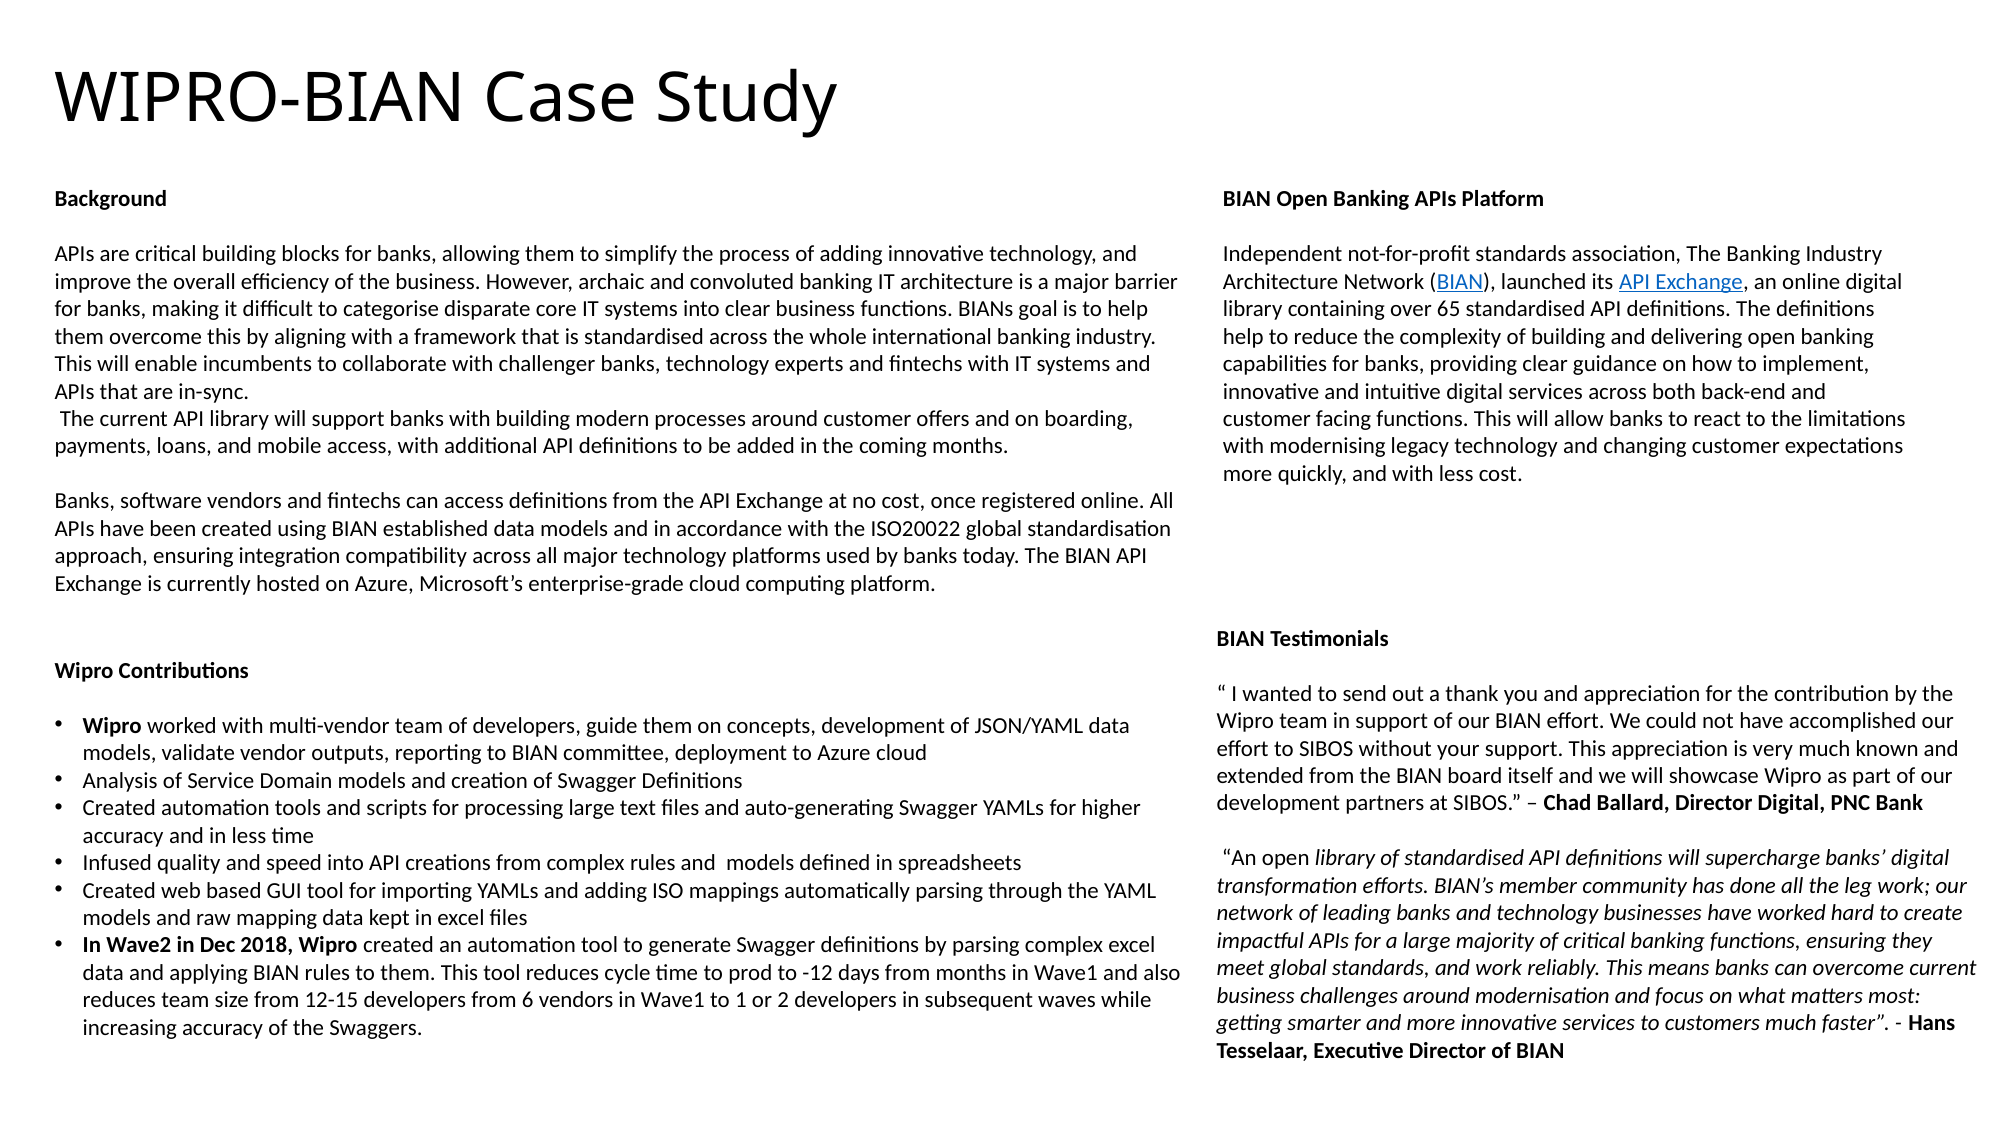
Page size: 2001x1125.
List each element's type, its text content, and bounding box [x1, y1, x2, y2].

text_box Wipro Contributions Wipro worked with multi-vendor team of developers, guide them on concepts, development of JSON/YAML data models, validate vendor outputs, reporting to BIAN committee, deployment to Azure cloud Analysis of Service Domain models and creation of Swagger Definitions Created automation tools and scripts for processing large text files and auto-generating Swagger YAMLs for higher accuracy and in less time Infused quality and speed into API creations from complex rules and models defined in spreadsheets Created web based GUI tool for importing YAMLs and adding ISO mappings automatically parsing through the YAML models and raw mapping data kept in excel files In Wave2 in Dec 2018, Wipro created an automation tool to generate Swagger definitions by parsing complex excel data and applying BIAN rules to them. This tool reduces cycle time to prod to -12 days from months in Wave1 and also reduces team size from 12-15 developers from 6 vendors in Wave1 to 1 or 2 developers in subsequent waves while increasing accuracy of the Swaggers. [39, 648, 1201, 1048]
text_box BIAN Open Banking APIs Platform Independent not-for-profit standards association, The Banking Industry Architecture Network (BIAN), launched its API Exchange, an online digital library containing over 65 standardised API definitions. The definitions help to reduce the complexity of building and delivering open banking capabilities for ban­ks, providing clear guidance on how to implement, innovative and intuitive digital services across both back-end and customer facing functions. This will allow banks to react to the limitations with modernising legacy technology and changing customer expectations more quickly, and with less cost. [1208, 176, 1930, 520]
text_box BIAN Testimonials “ I wanted to send out a thank you and appreciation for the contribution by the Wipro team in support of our BIAN effort. We could not have accomplished our effort to SIBOS without your support. This appreciation is very much known and extended from the BIAN board itself and we will showcase Wipro as part of our development partners at SIBOS.” – Chad Ballard, Director Digital, PNC Bank “An open library of standardised API definitions will supercharge banks’ digital transformation efforts. BIAN’s member community has done all the leg work; our network of leading banks and technology businesses have worked hard to create impactful APIs for a large majority of critical banking functions, ensuring they meet global standards, and work reliably. This means banks can overcome current business challenges around modernisation and focus on what matters most: getting smarter and more innovative services to customers much faster”. - Hans Tesselaar, Executive Director of BIAN [1201, 615, 1994, 1124]
text_box Background APIs are critical building blocks for banks, allowing them to simplify the process of adding innovative technology, and improve the overall efficiency of the business. However, archaic and convoluted banking IT architecture is a major barrier for banks, making it difficult to categorise disparate core IT systems into clear business functions. BIANs goal is to help them overcome this by aligning with a framework that is standardised across the whole international banking industry. This will enable incumbents to collaborate with challenger banks, technology experts and fintechs with IT systems and APIs that are in-sync. The current API library will support banks with building modern processes around customer offers and on boarding, payments, loans, and mobile access, with additional API definitions to be added in the coming months. Banks, software vendors and fintechs can access definitions from the API Exchange at no cost, once registered online. All APIs have been created using BIAN established data models and in accordance with the ISO20022 global standardisation approach, ensuring integration compatibility across all major technology platforms used by banks today. The BIAN API Exchange is currently hosted on Azure, Microsoft’s enterprise-grade cloud computing platform. [39, 176, 1202, 604]
title WIPRO-BIAN Case Study [39, 54, 1765, 145]
